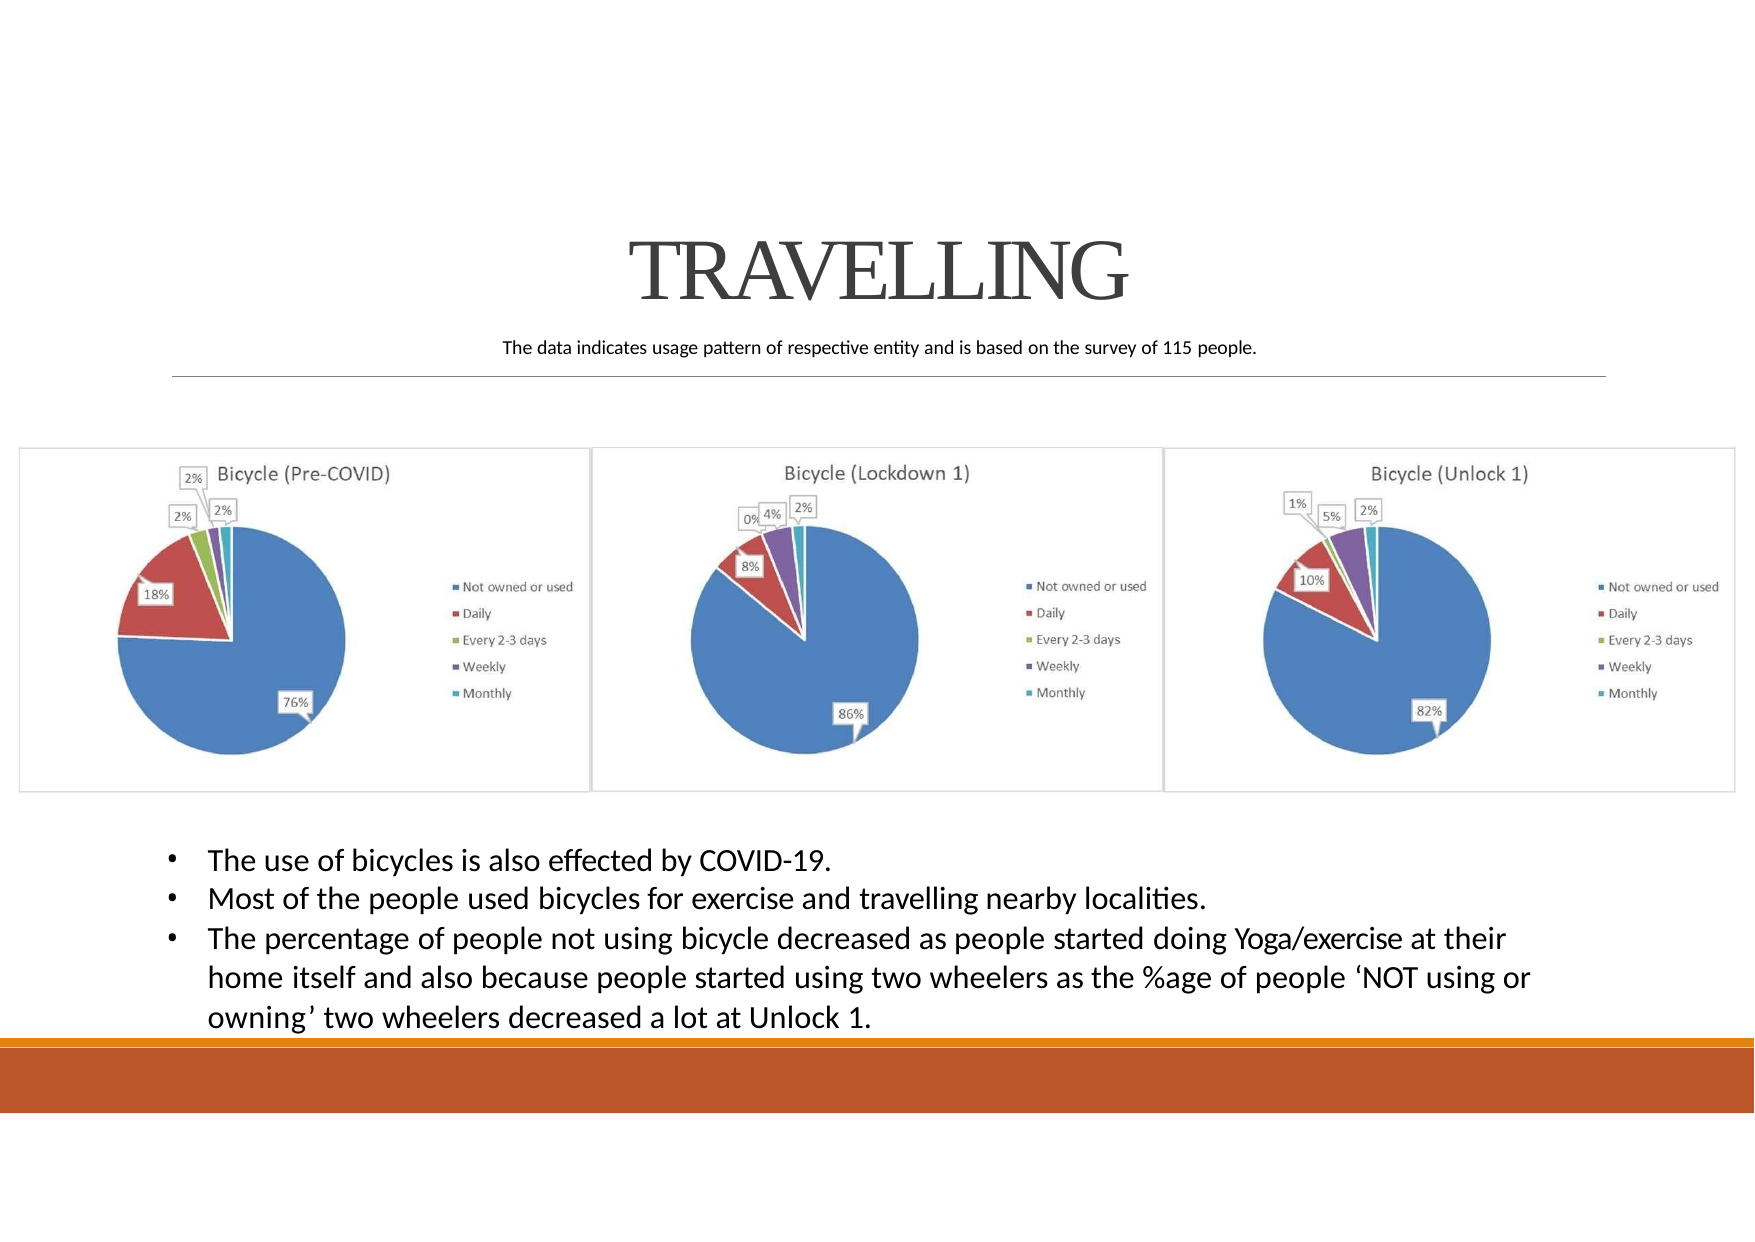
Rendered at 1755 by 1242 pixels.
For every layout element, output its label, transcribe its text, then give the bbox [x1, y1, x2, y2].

title TRAVELLING The data indicates usage pattern of respective entity and is based on the survey of 115 people. [263, 209, 1492, 420]
text_box The use of bicycles is also effected by COVID-19. Most of the people used bicycles for exercise and travelling nearby localities. The percentage of people not using bicycle decreased as people started doing Yoga/exercise at their home itself and also because people started using two wheelers as the %age of people ‘NOT using or owning’ two wheelers decreased a lot at Unlock 1. [164, 836, 1544, 1036]
picture [17, 445, 1737, 794]
